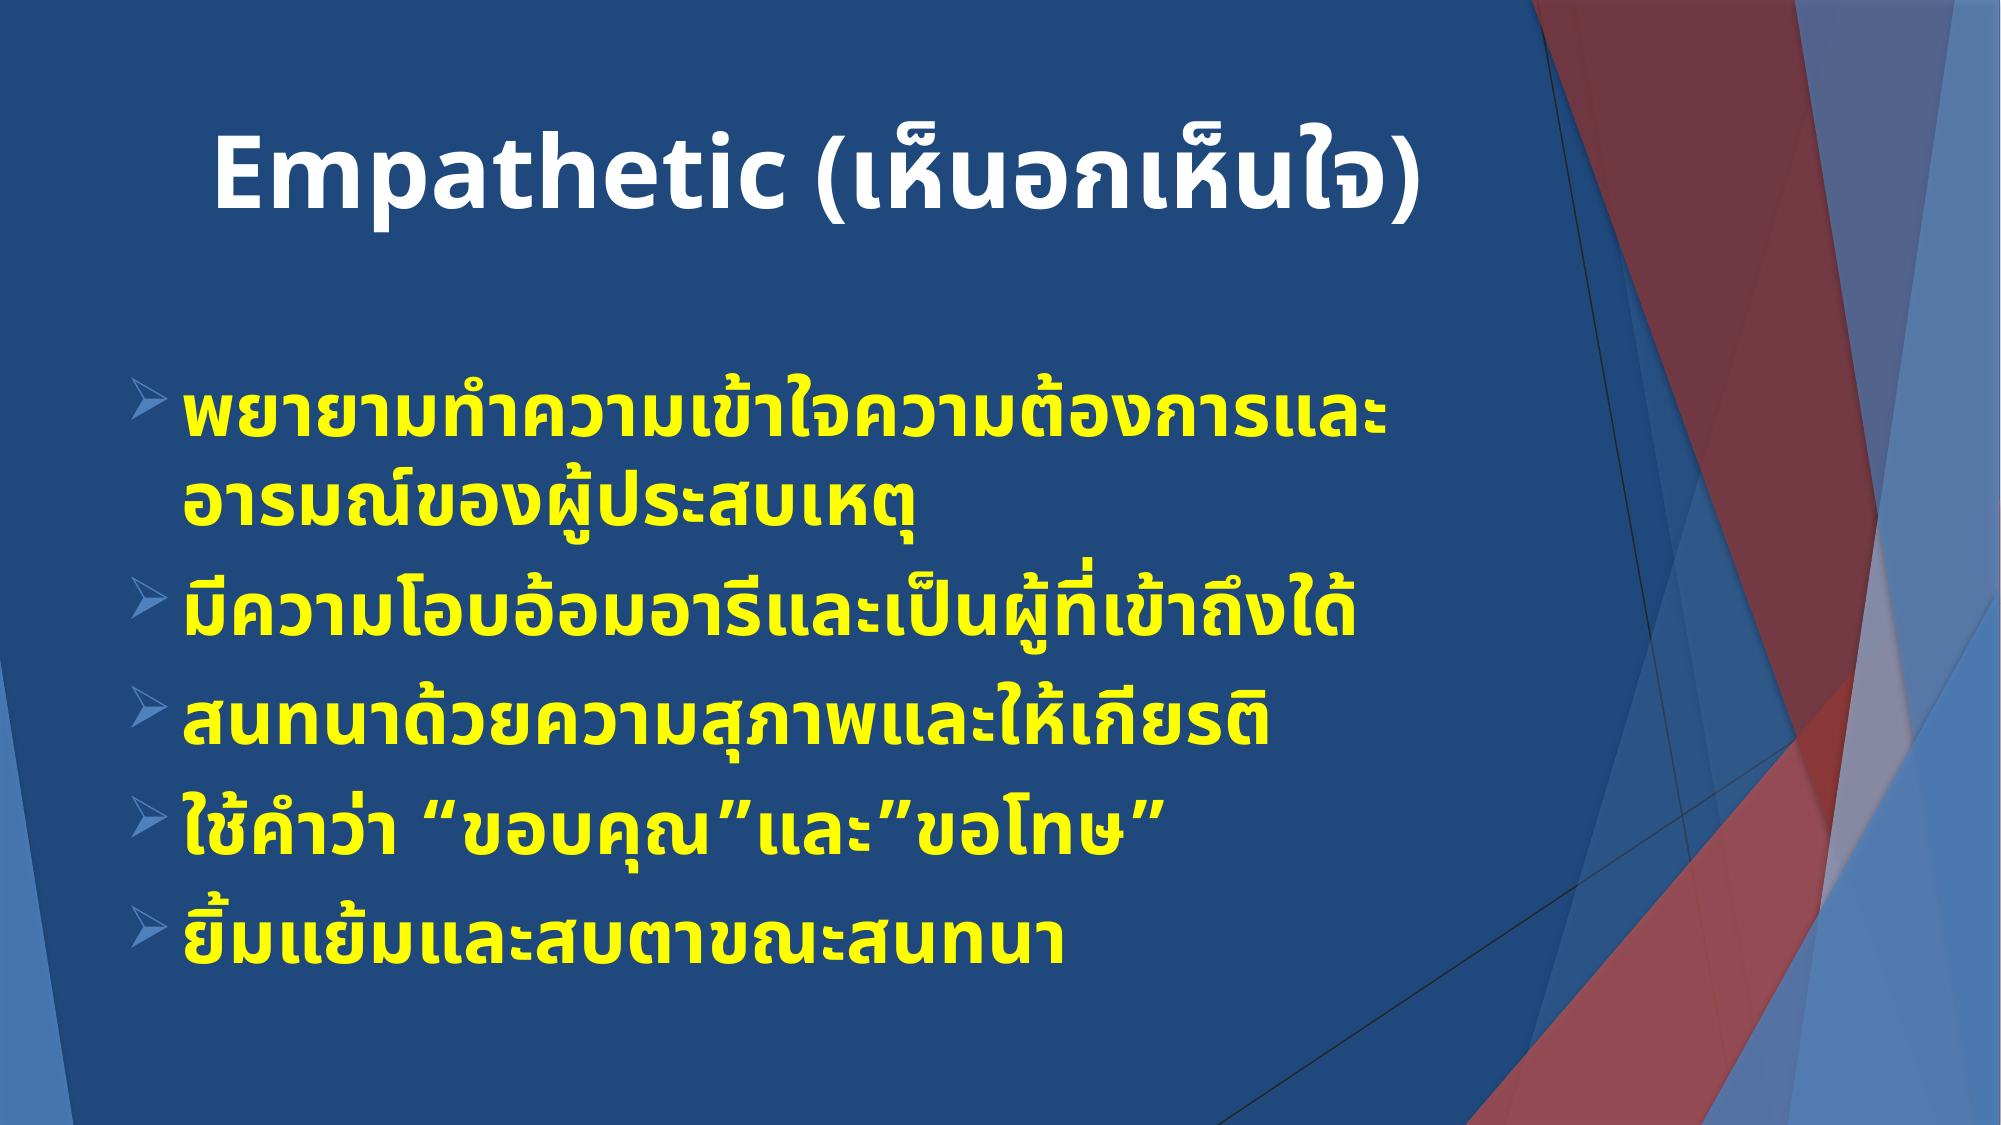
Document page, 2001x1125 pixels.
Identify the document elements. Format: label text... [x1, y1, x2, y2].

list พยายามทำความเข้าใจความต้องการและอารมณ์ของผู้ประสบเหตุ มีความโอบอ้อมอารีและเป็นผู้ที่เข้าถึงใด้ สนทนาด้วยความสุภาพและให้เกียรติ ใช้คำว่า “ขอบคุณ”และ”ขอโทษ” ยิ้มแย้มและสบตาขณะสนทนา [111, 354, 1522, 992]
title Empathetic (เห็นอกเห็นใจ) [111, 99, 1522, 317]
